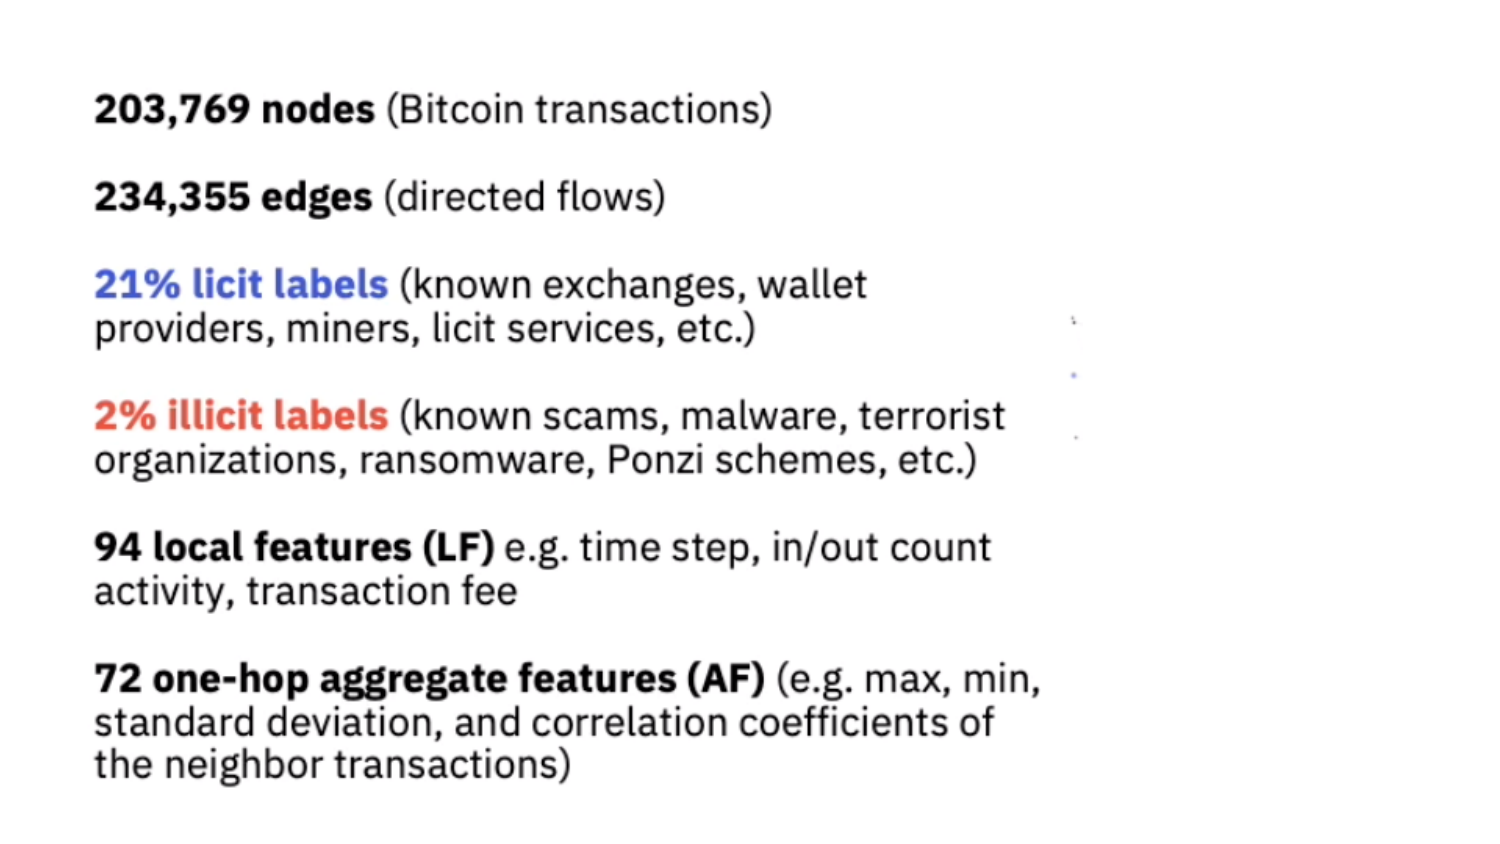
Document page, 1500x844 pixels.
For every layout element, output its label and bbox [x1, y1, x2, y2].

picture [50, 46, 1083, 798]
